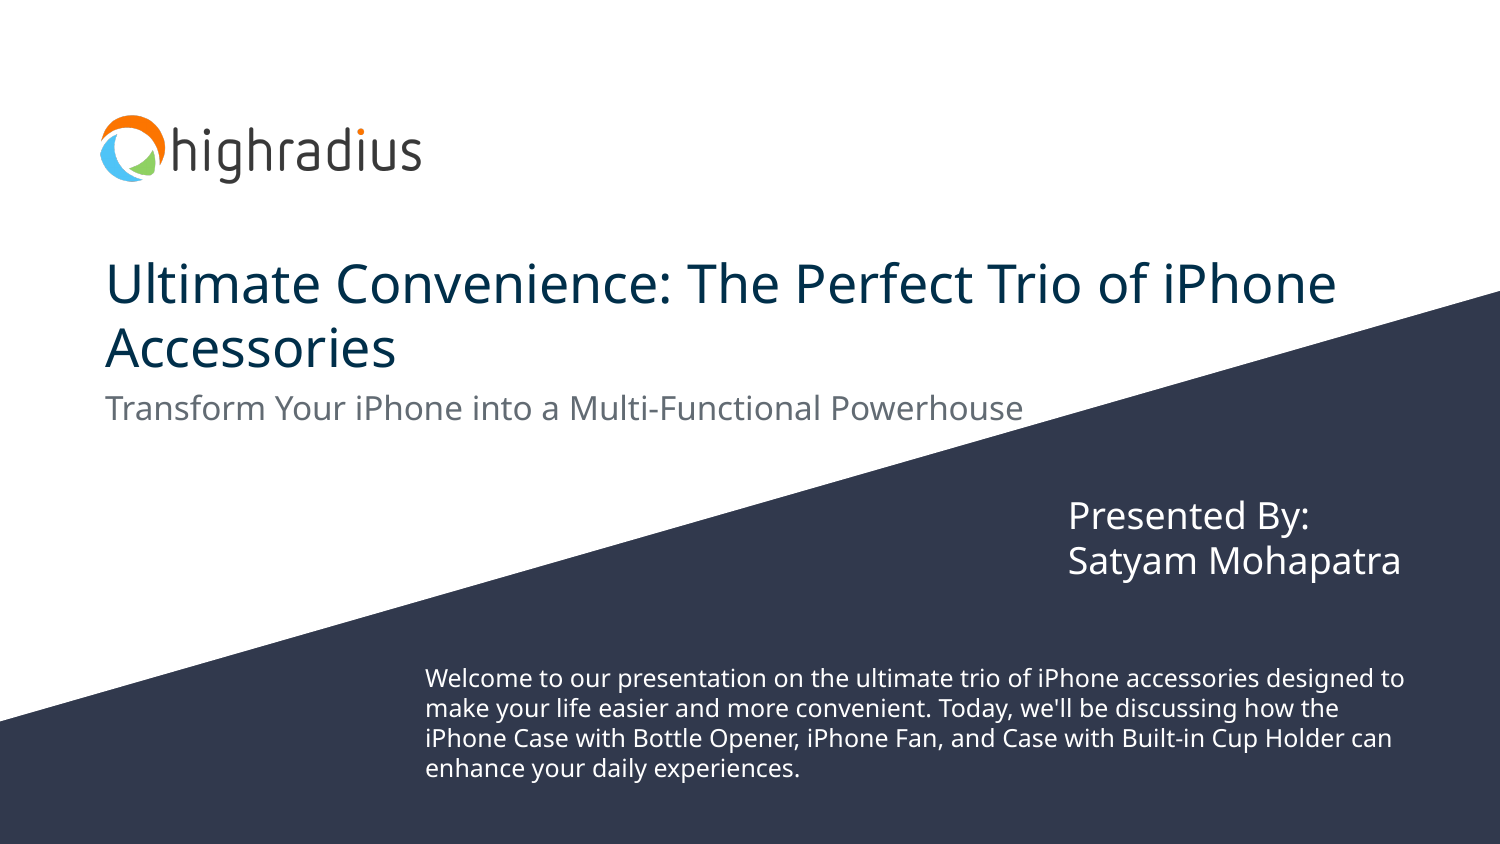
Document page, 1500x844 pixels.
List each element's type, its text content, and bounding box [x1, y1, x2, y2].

text_box Welcome to our presentation on the ultimate trio of iPhone accessories designed to make your life easier and more convenient. Today, we'll be discussing how the iPhone Case with Bottle Opener, iPhone Fan, and Case with Built-in Cup Holder can enhance your daily experiences. [410, 647, 1439, 797]
text_box Presented By: Satyam Mohapatra [1052, 476, 1439, 614]
subtitle Transform Your iPhone into a Multi-Functional Powerhouse [89, 371, 1439, 443]
picture [97, 113, 423, 185]
title Ultimate Convenience: The Perfect Trio of iPhone Accessories [89, 234, 1439, 371]
